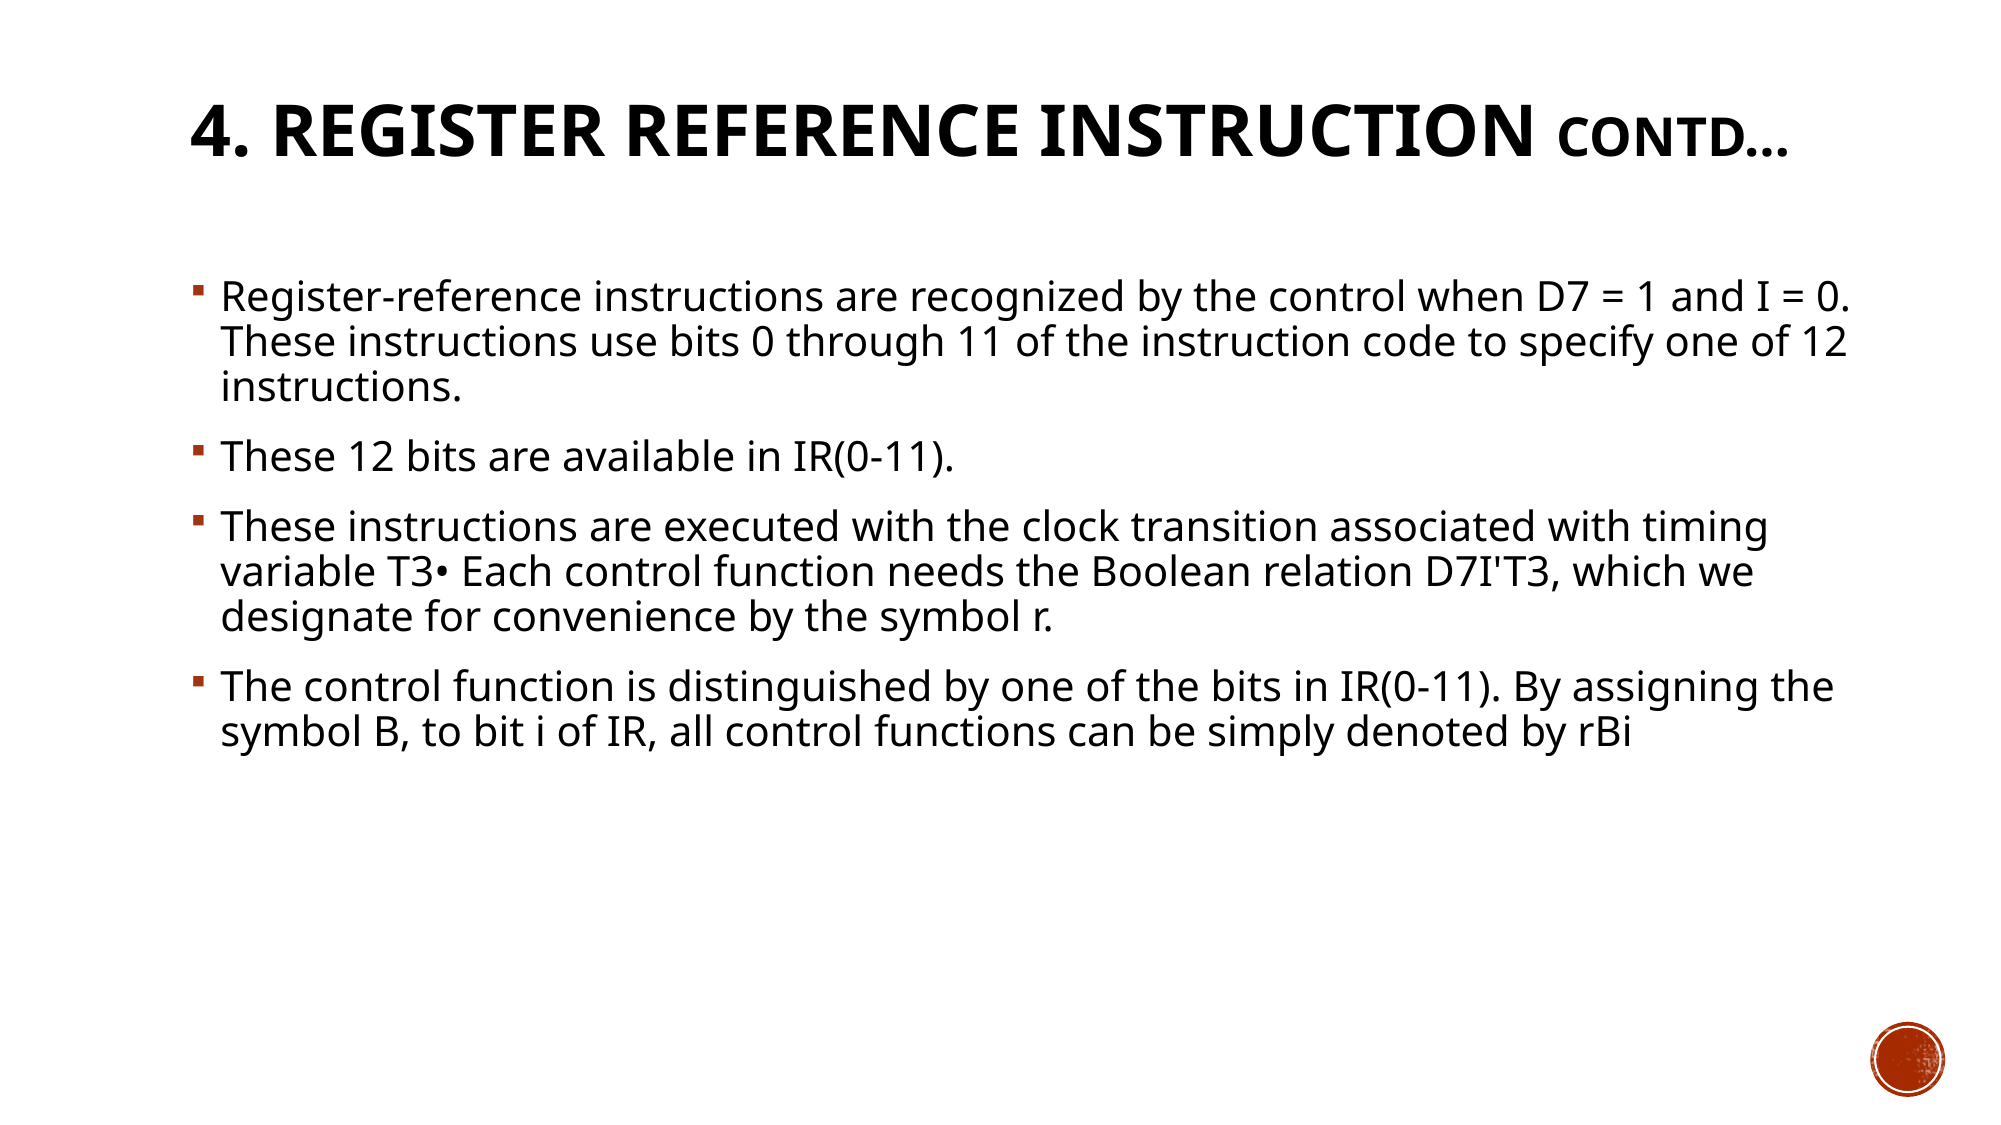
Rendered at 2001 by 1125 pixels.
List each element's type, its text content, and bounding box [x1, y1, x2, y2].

title 4. Register Reference Instruction contd… [175, 79, 1826, 187]
list Register-reference instructions are recognized by the control when D7 = 1 and I = 0. These instructions use bits 0 through 11 of the instruction code to specify one of 12 instructions. These 12 bits are available in IR(0-11). These instructions are executed with the clock transition associated with timing variable T3• Each control function needs the Boolean relation D7I'T3, which we designate for convenience by the symbol r. The control function is distinguished by one of the bits in IR(0-11). By assigning the symbol B, to bit i of IR, all control functions can be simply denoted by rBi [175, 267, 1893, 1005]
